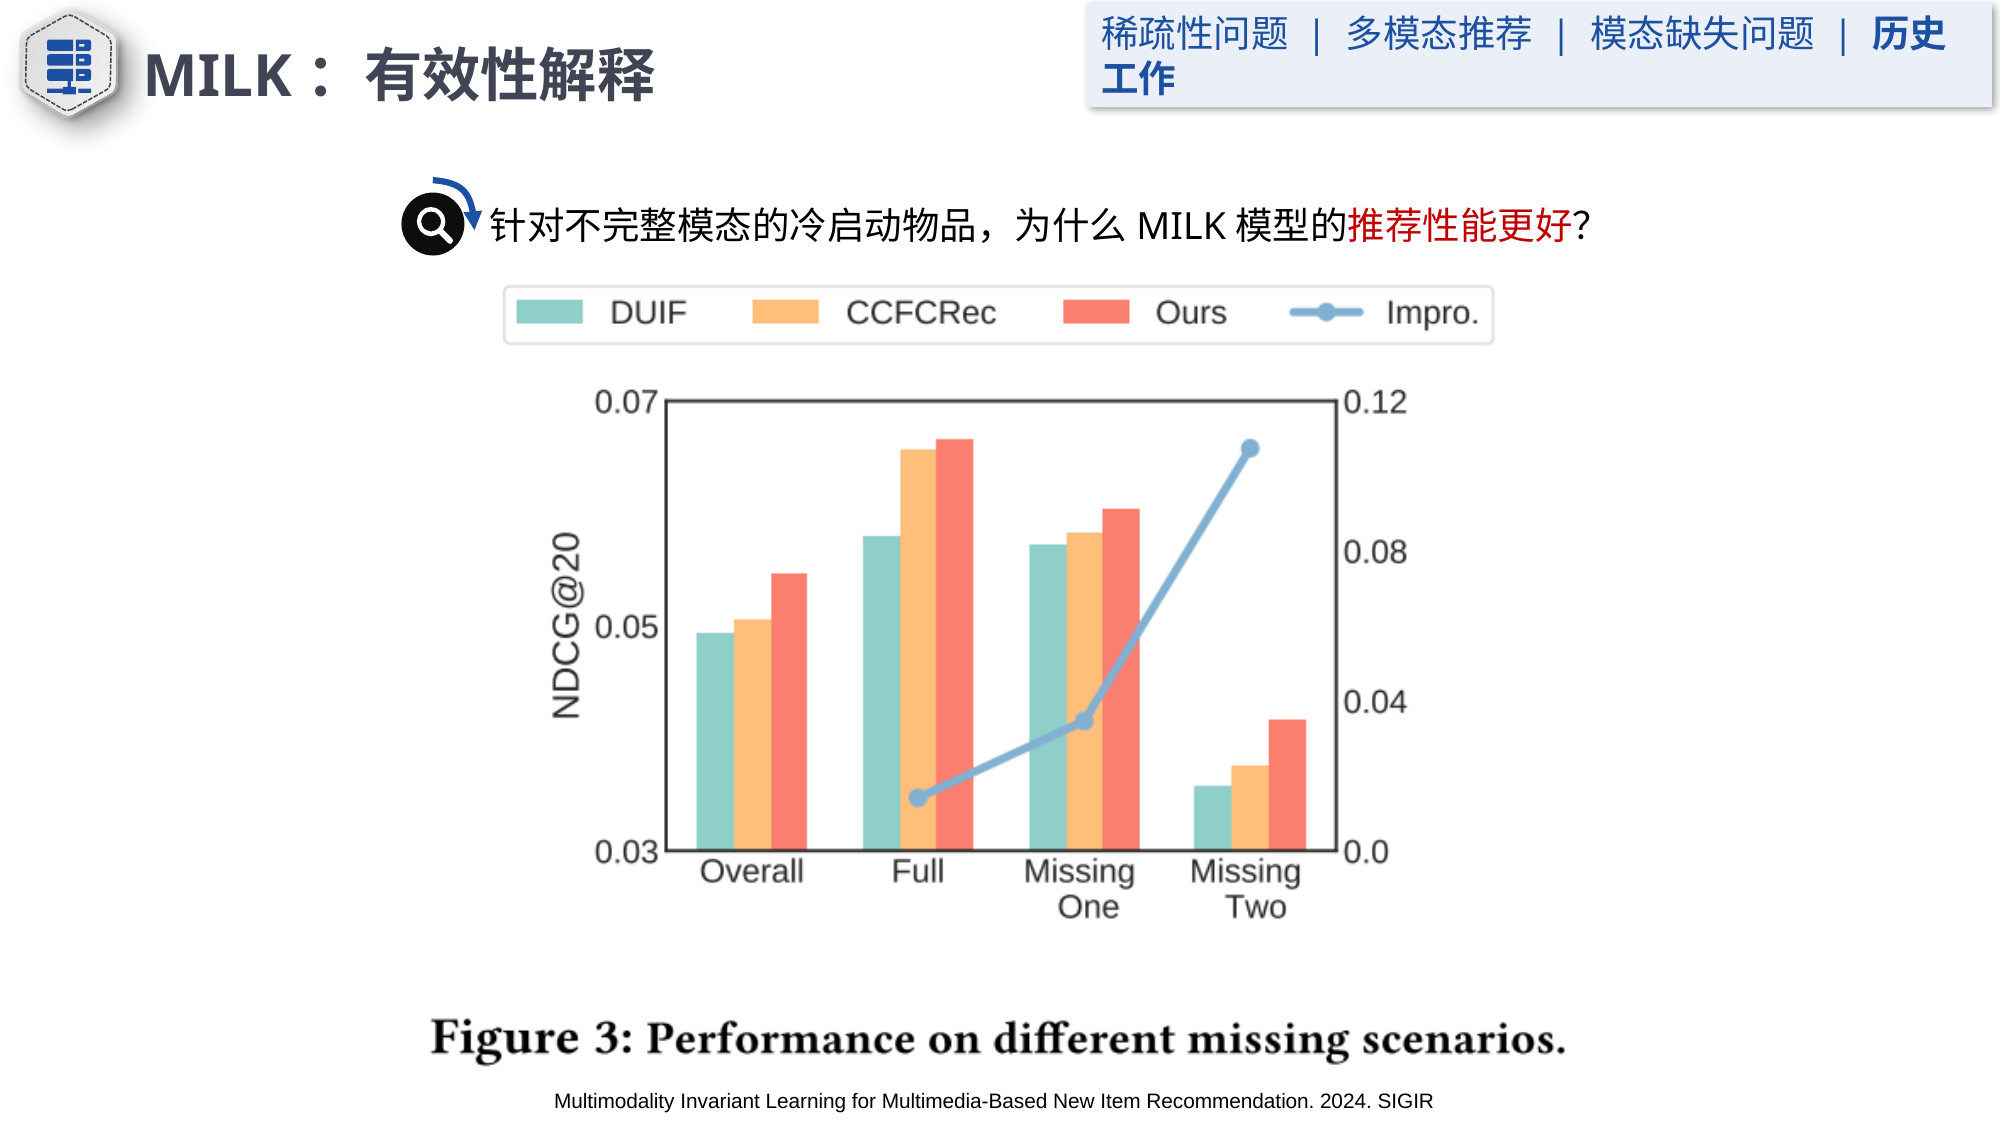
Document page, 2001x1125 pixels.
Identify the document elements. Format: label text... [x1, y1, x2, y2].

text_box Multimodality Invariant Learning for Multimedia-Based New Item Recommendation. 2024. SIGIR [539, 1080, 1461, 1120]
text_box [401, 180, 1599, 256]
picture [427, 278, 1573, 1070]
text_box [13, 13, 1118, 115]
text_box 稀疏性问题 | 多模态推荐 | 模态缺失问题 | 历史工作 [1086, 2, 1992, 108]
